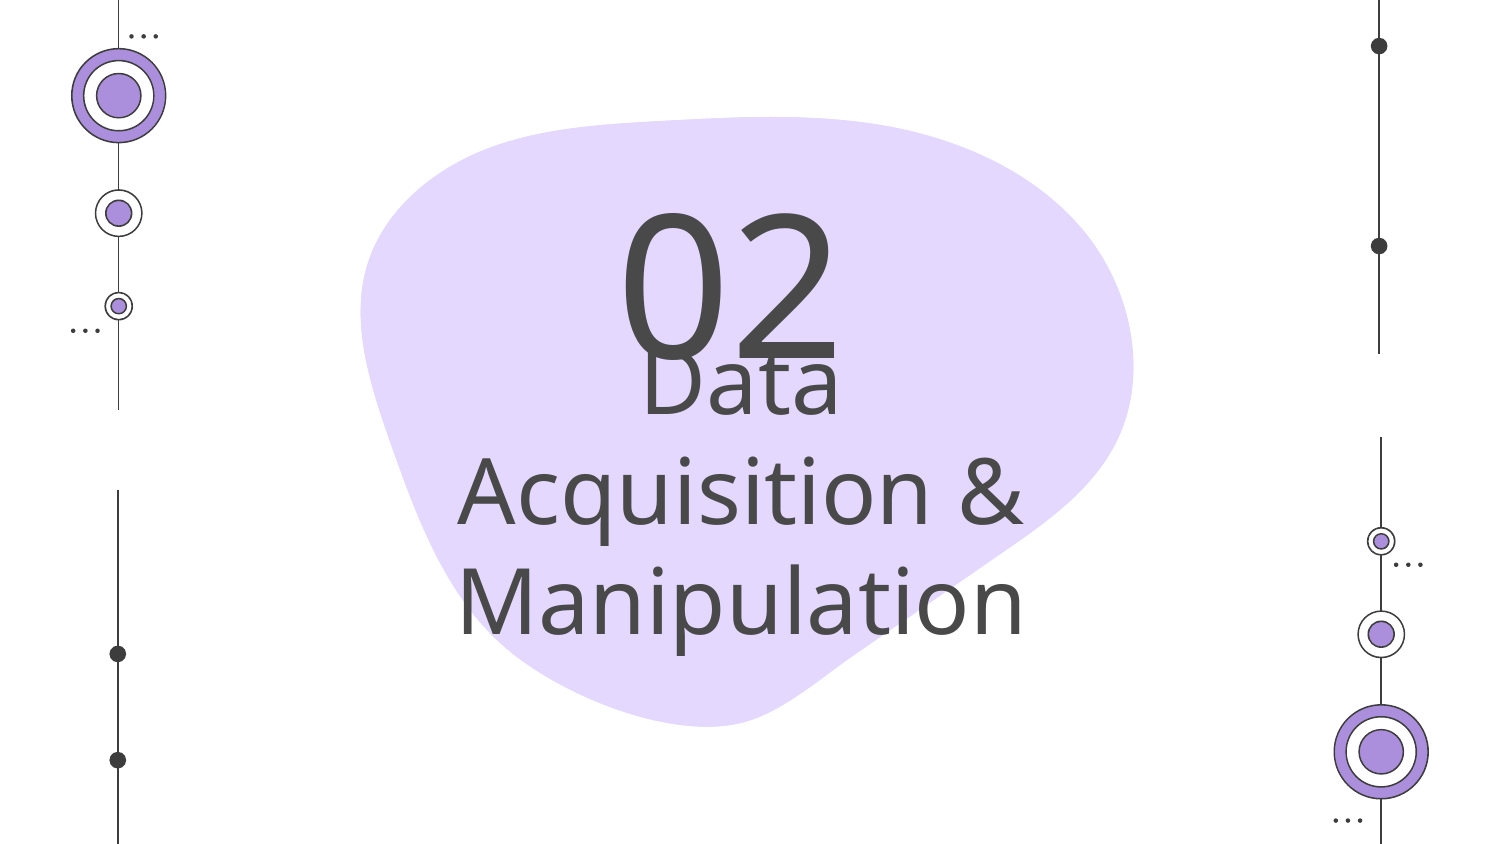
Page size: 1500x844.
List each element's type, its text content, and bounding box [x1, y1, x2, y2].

title Data Acquisition & Manipulation [401, 421, 1082, 554]
title 02 [487, 190, 975, 366]
